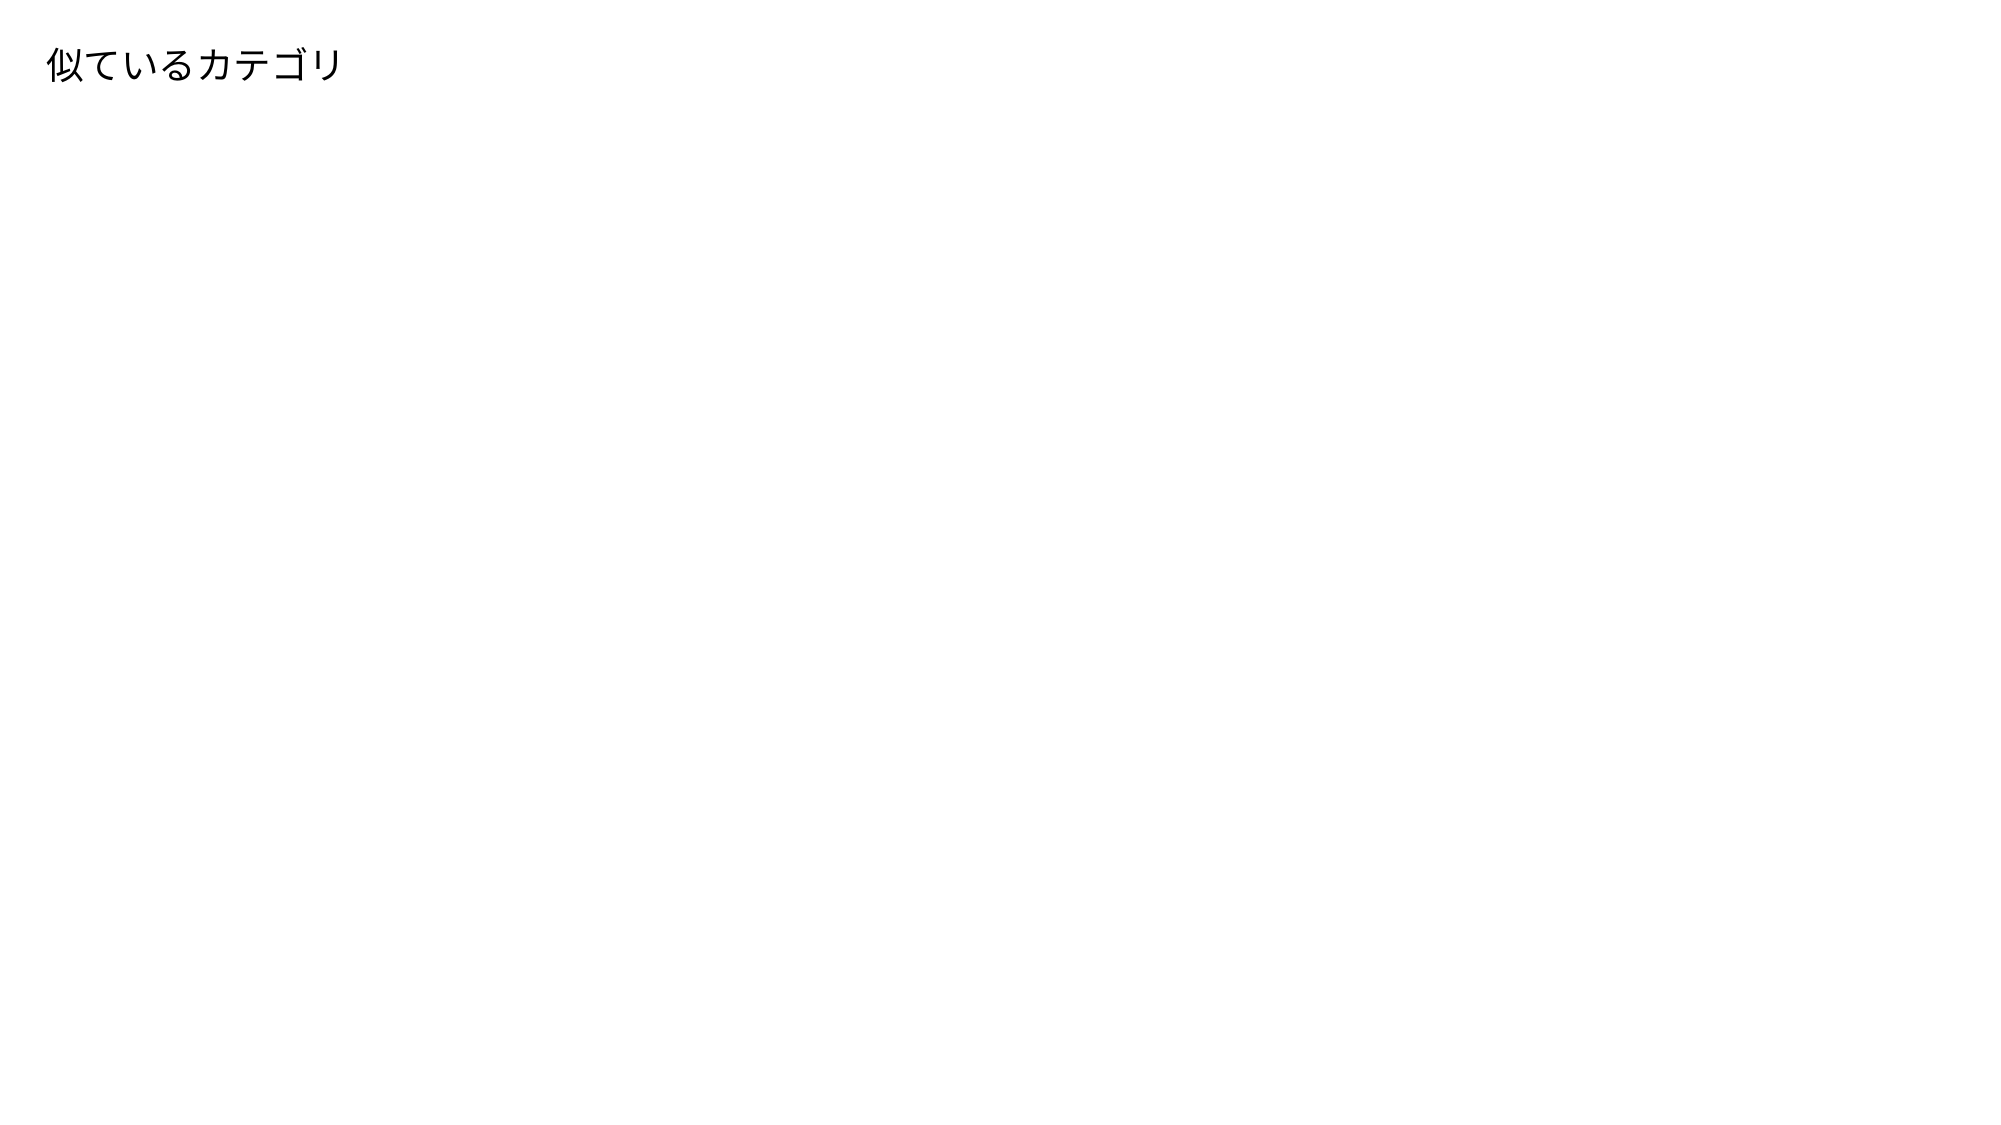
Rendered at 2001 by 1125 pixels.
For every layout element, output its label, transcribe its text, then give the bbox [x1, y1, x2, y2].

text_box 似ているカテゴリ [31, 34, 607, 95]
